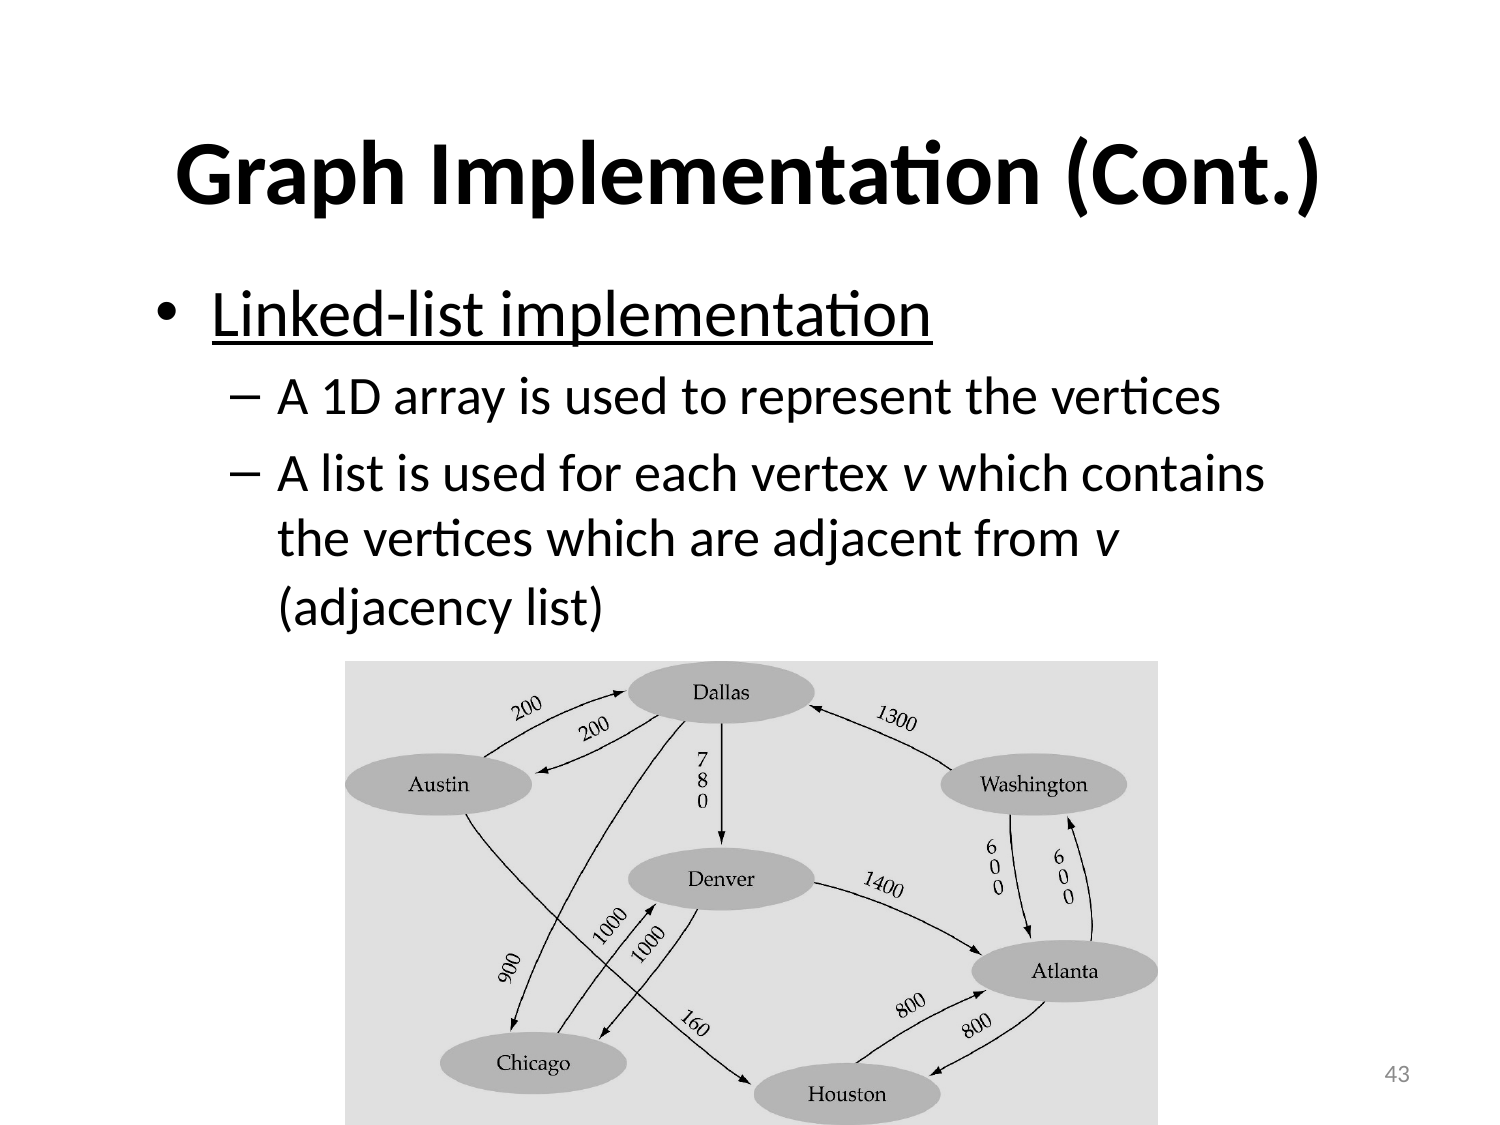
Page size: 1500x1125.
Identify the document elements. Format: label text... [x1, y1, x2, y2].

title Graph Implementation (Cont.) [140, 101, 1360, 235]
picture [345, 660, 1159, 1125]
list Linked-list implementation A 1D array is used to represent the vertices A list is used for each vertex v which contains the vertices which are adjacent from v (adjacency list) [140, 262, 1360, 844]
slide_number 43 [1162, 1042, 1425, 1103]
